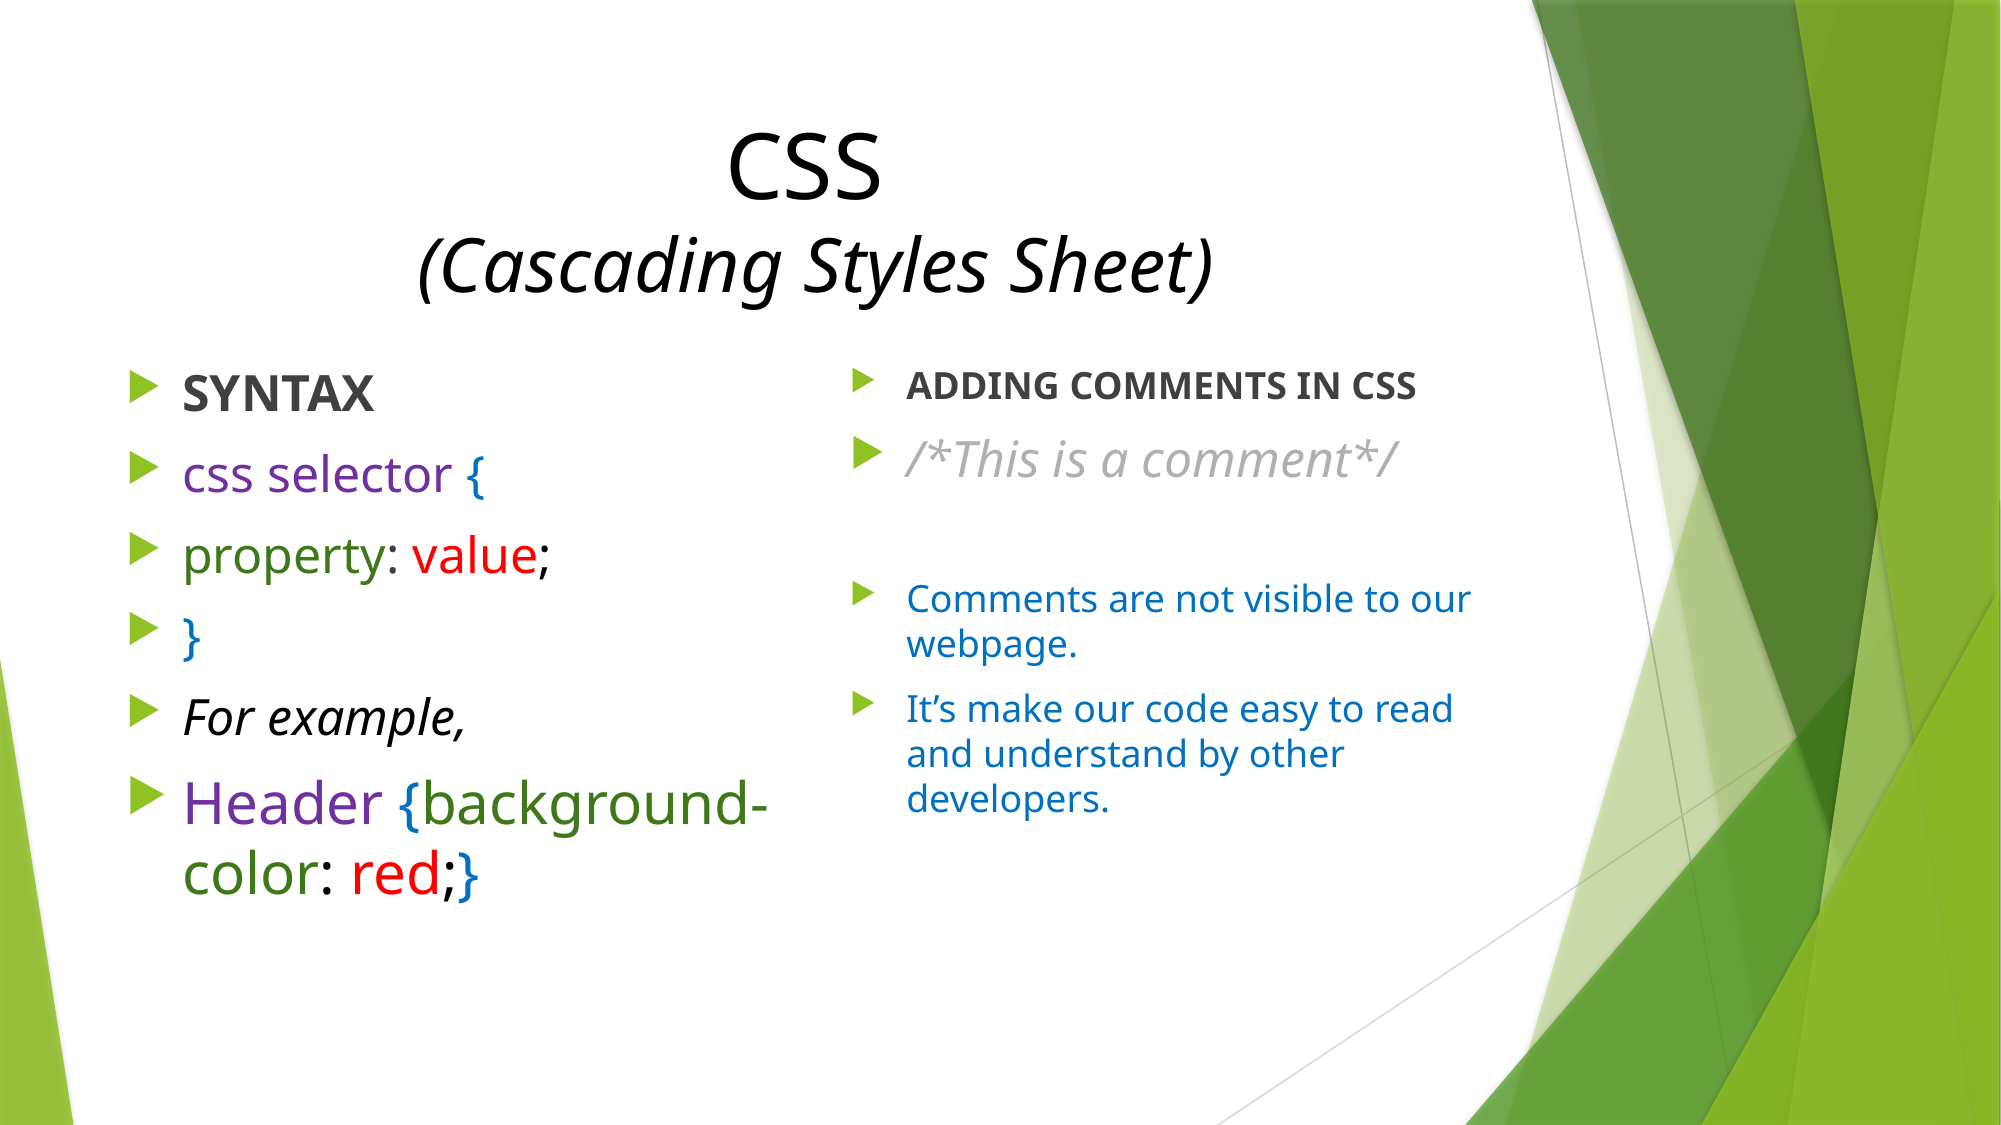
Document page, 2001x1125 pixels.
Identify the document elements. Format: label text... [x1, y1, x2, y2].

list SYNTAX css selector { property: value; } For example, Header {background-color: red;} [111, 354, 798, 992]
title CSS (Cascading Styles Sheet) [111, 99, 1522, 317]
list ADDING COMMENTS IN CSS /*This is a comment*/ Comments are not visible to our webpage. It’s make our code easy to read and understand by other developers. [834, 354, 1522, 992]
